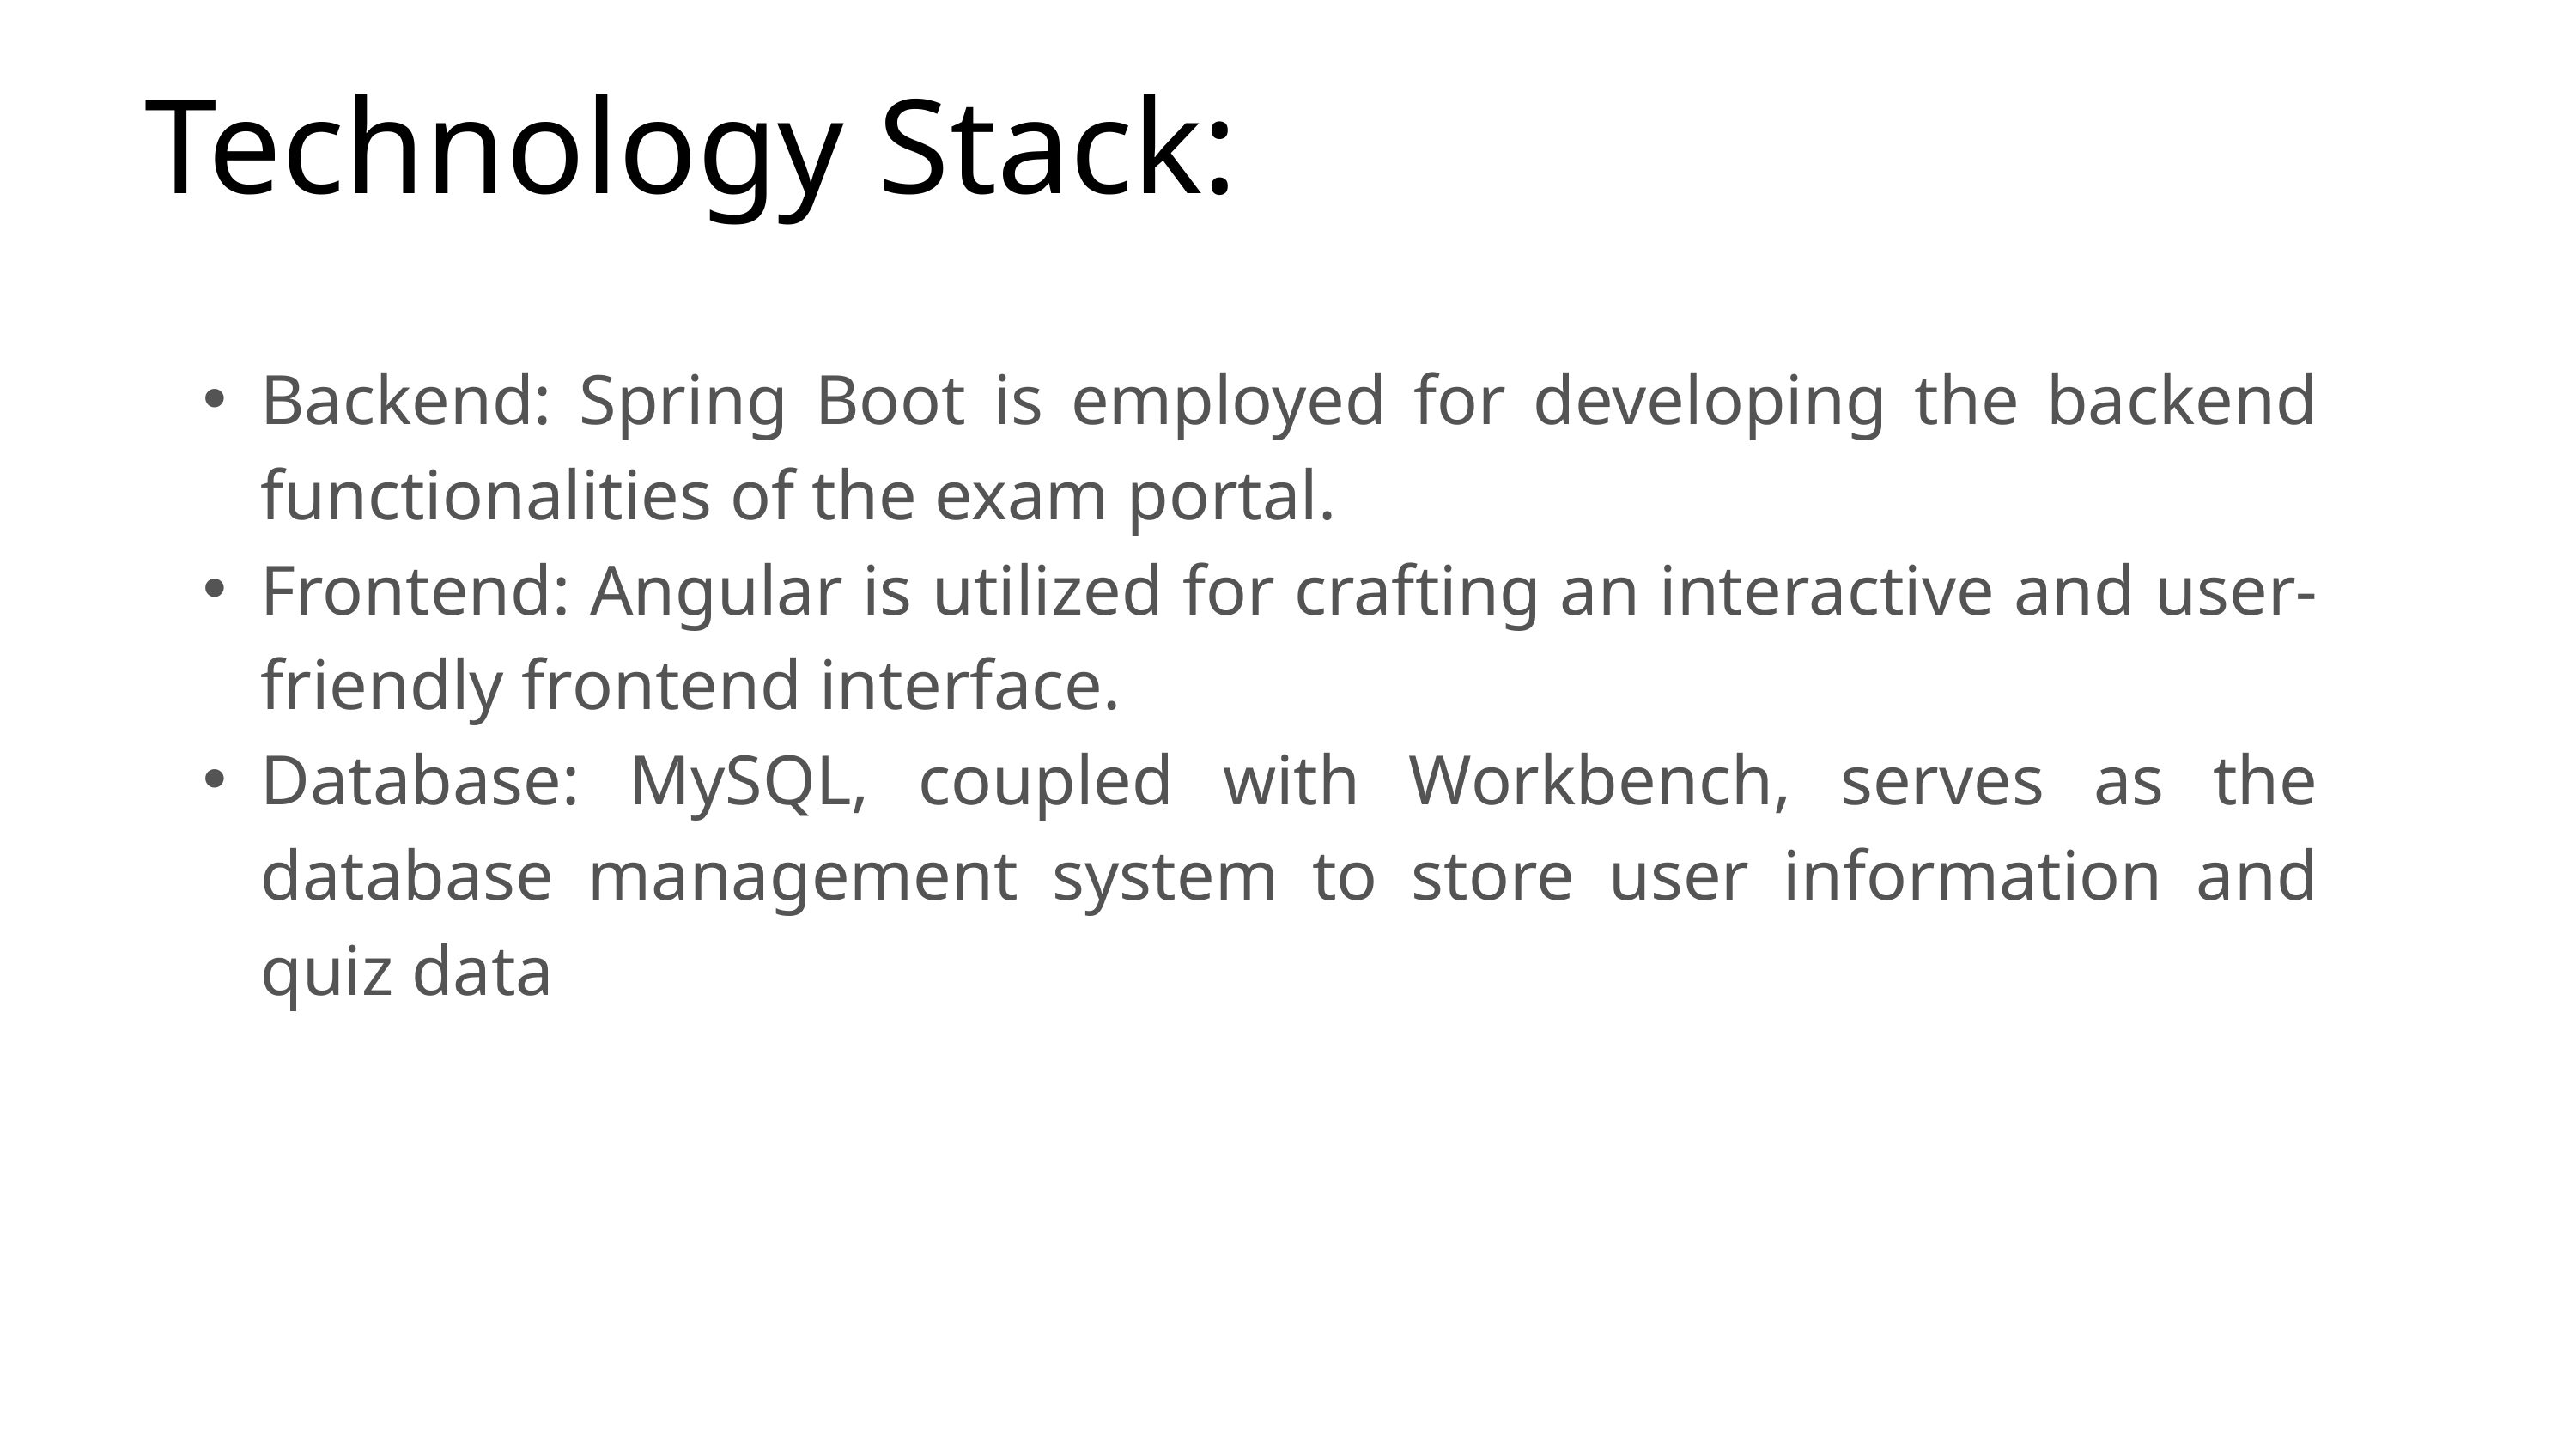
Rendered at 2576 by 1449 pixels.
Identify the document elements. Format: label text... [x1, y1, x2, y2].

text_box Technology Stack: [144, 76, 1289, 220]
text_box Backend: Spring Boot is employed for developing the backend functionalities of the exam portal. Frontend: Angular is utilized for crafting an interactive and user-friendly frontend interface. Database: MySQL, coupled with Workbench, serves as the database management system to store user information and quiz data [144, 343, 2319, 1104]
